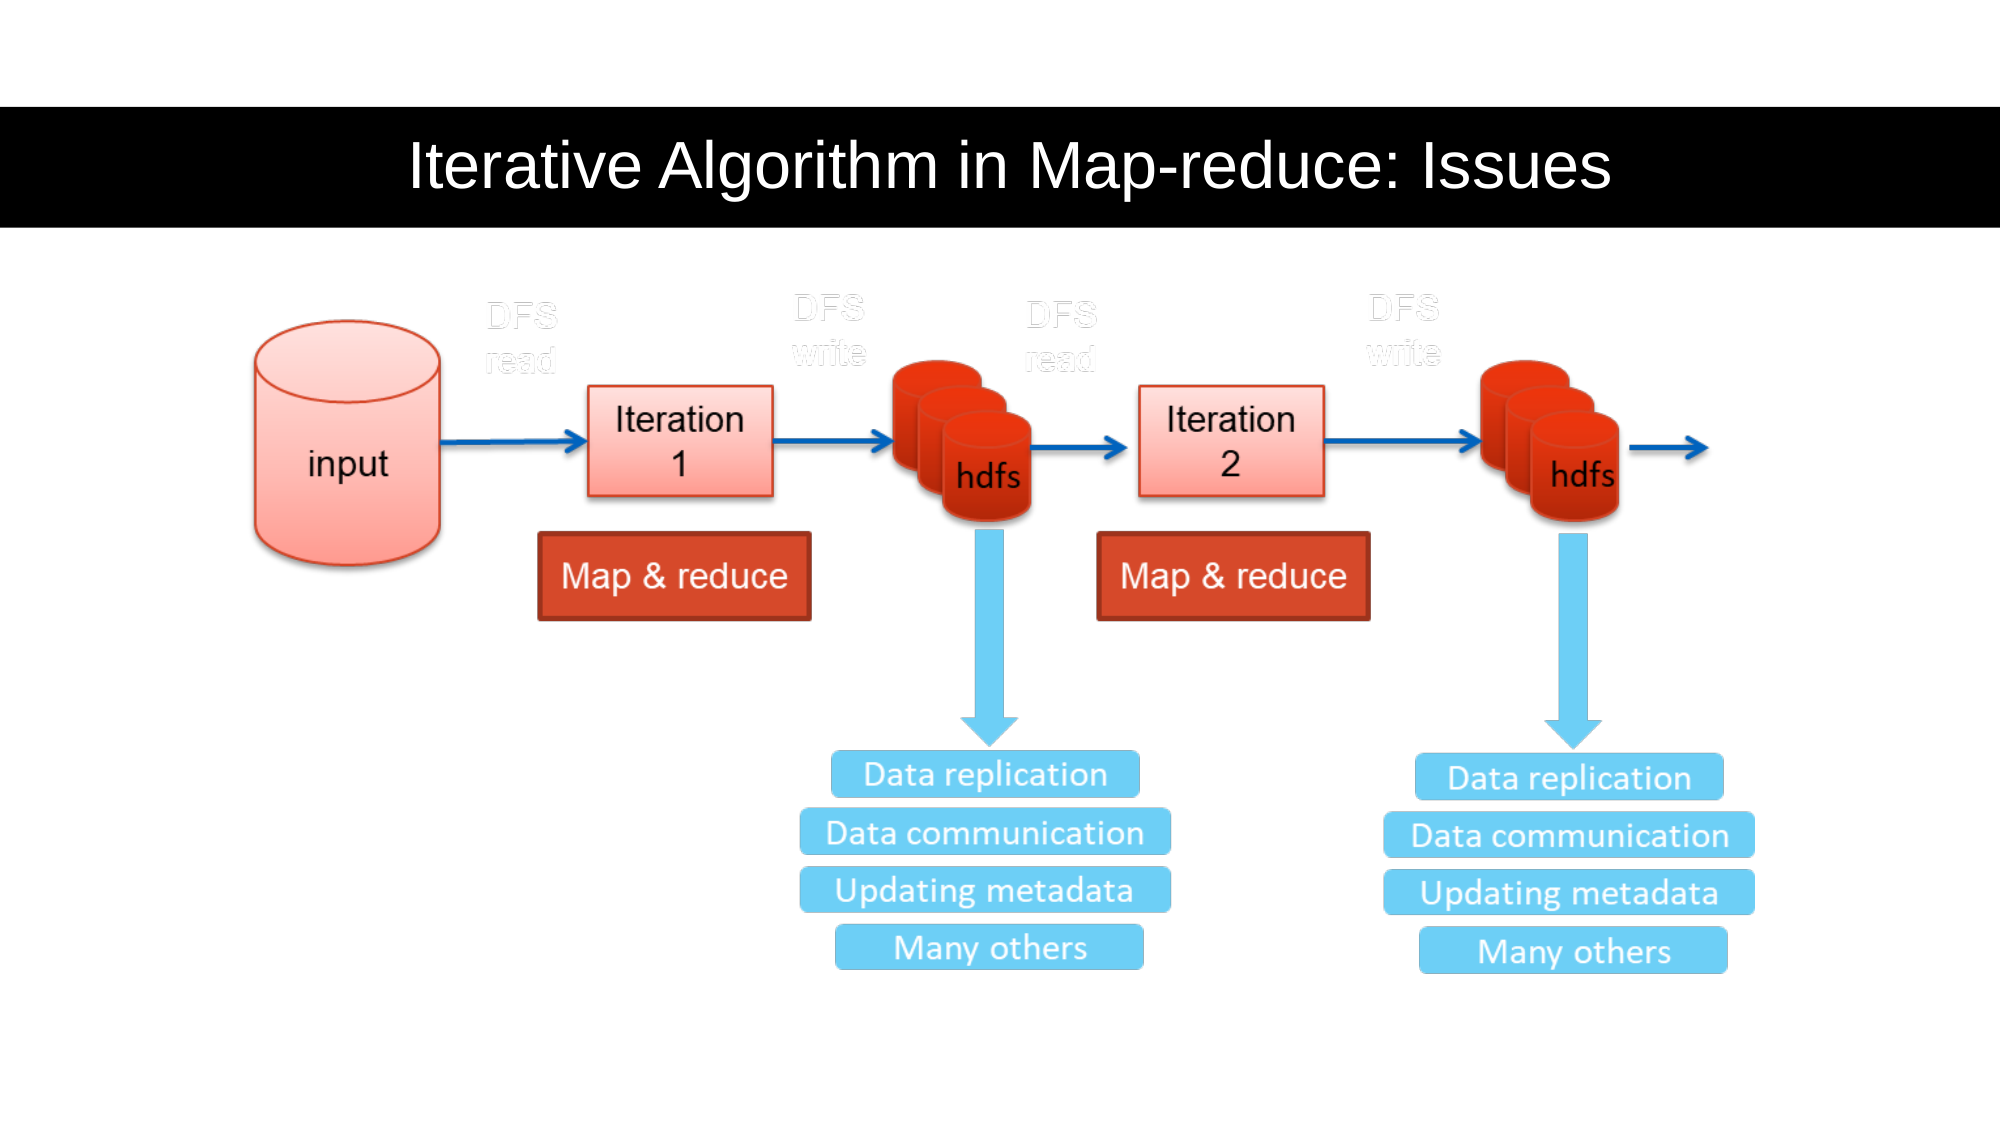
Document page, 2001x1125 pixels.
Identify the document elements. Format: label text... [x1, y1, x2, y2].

picture [244, 274, 1756, 996]
title Iterative Algorithm in Map-reduce: Issues [91, 105, 1931, 228]
text_box [0, 105, 2000, 230]
